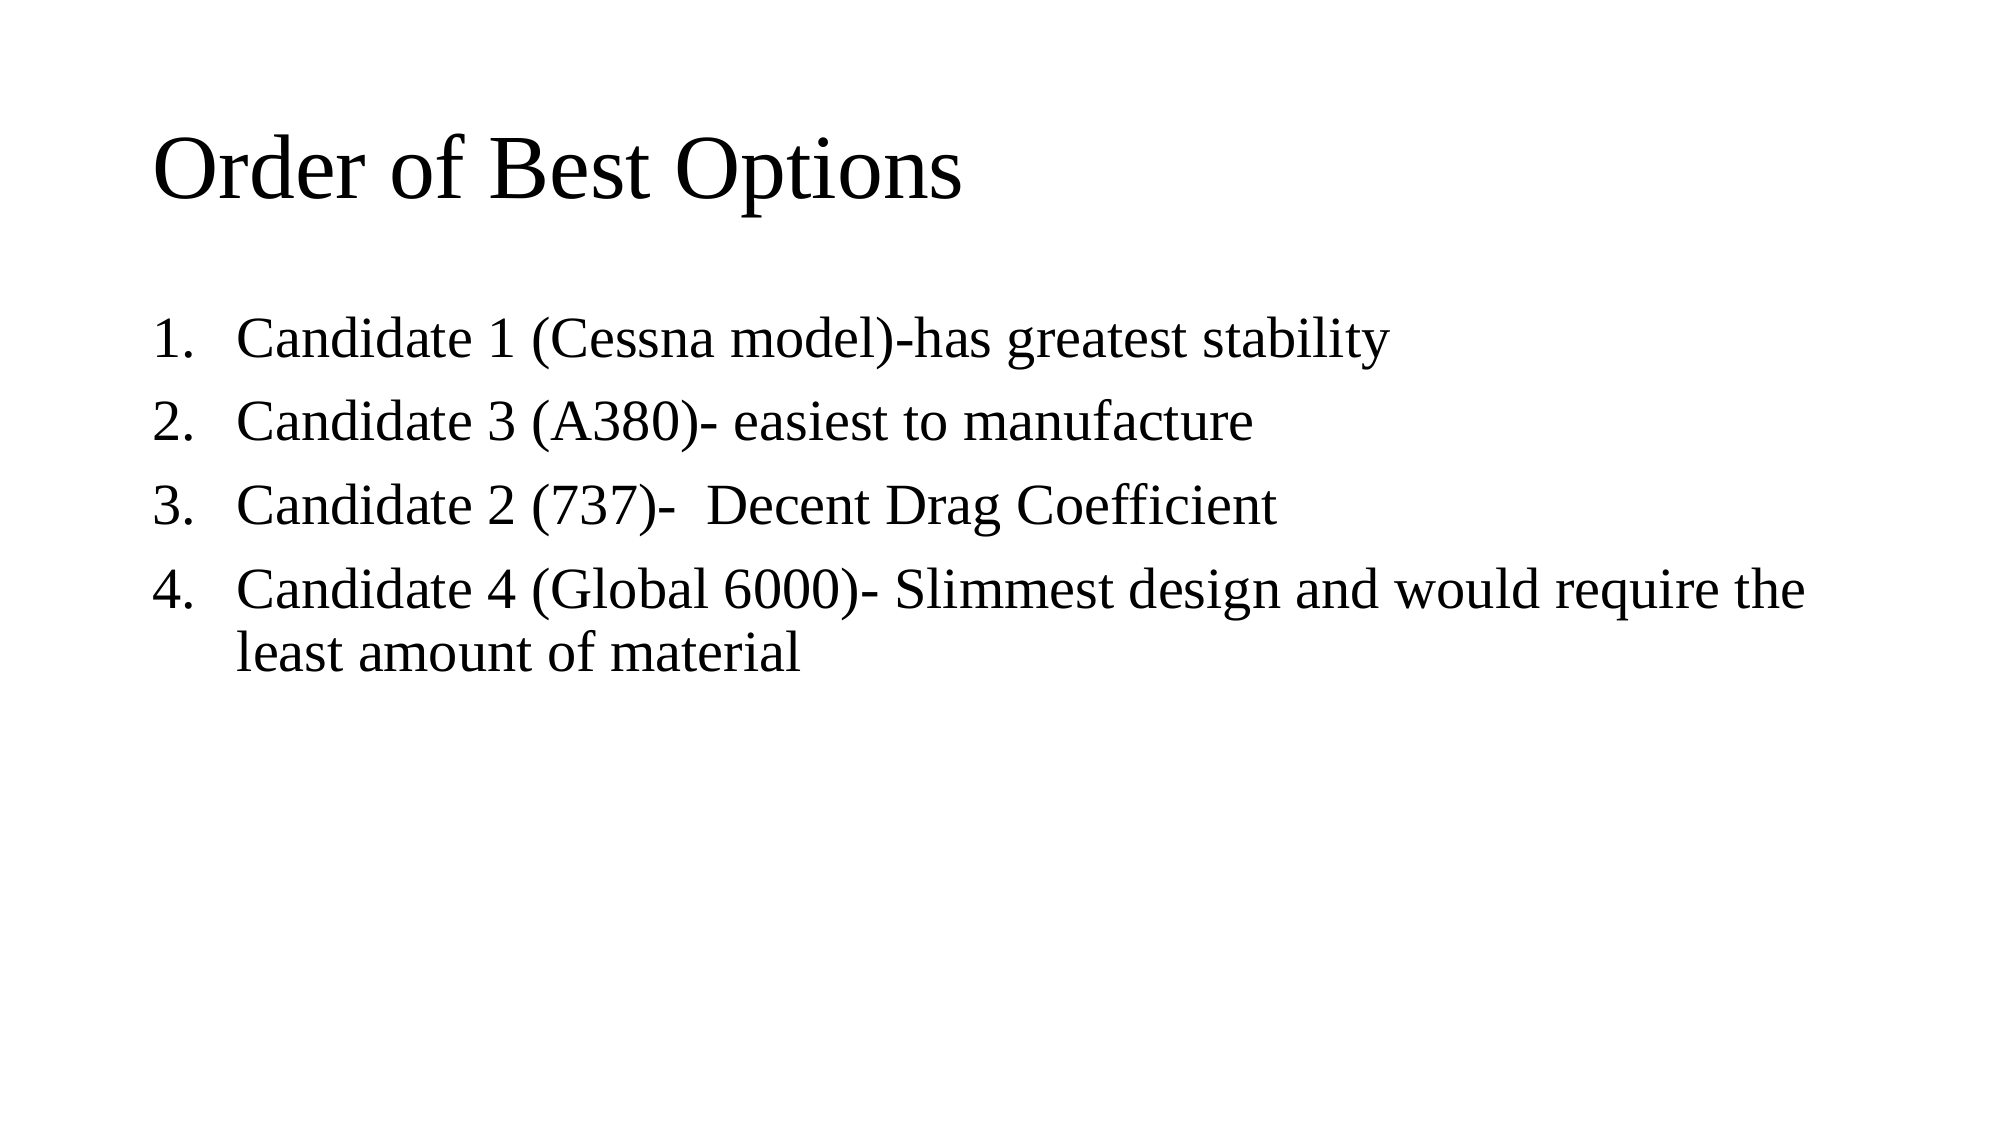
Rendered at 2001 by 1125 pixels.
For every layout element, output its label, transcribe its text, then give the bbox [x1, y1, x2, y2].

title Order of Best Options [137, 59, 1863, 278]
list Candidate 1 (Cessna model)-has greatest stability Candidate 3 (A380)- easiest to manufacture Candidate 2 (737)- Decent Drag Coefficient Candidate 4 (Global 6000)- Slimmest design and would require the least amount of material [137, 299, 1863, 1014]
